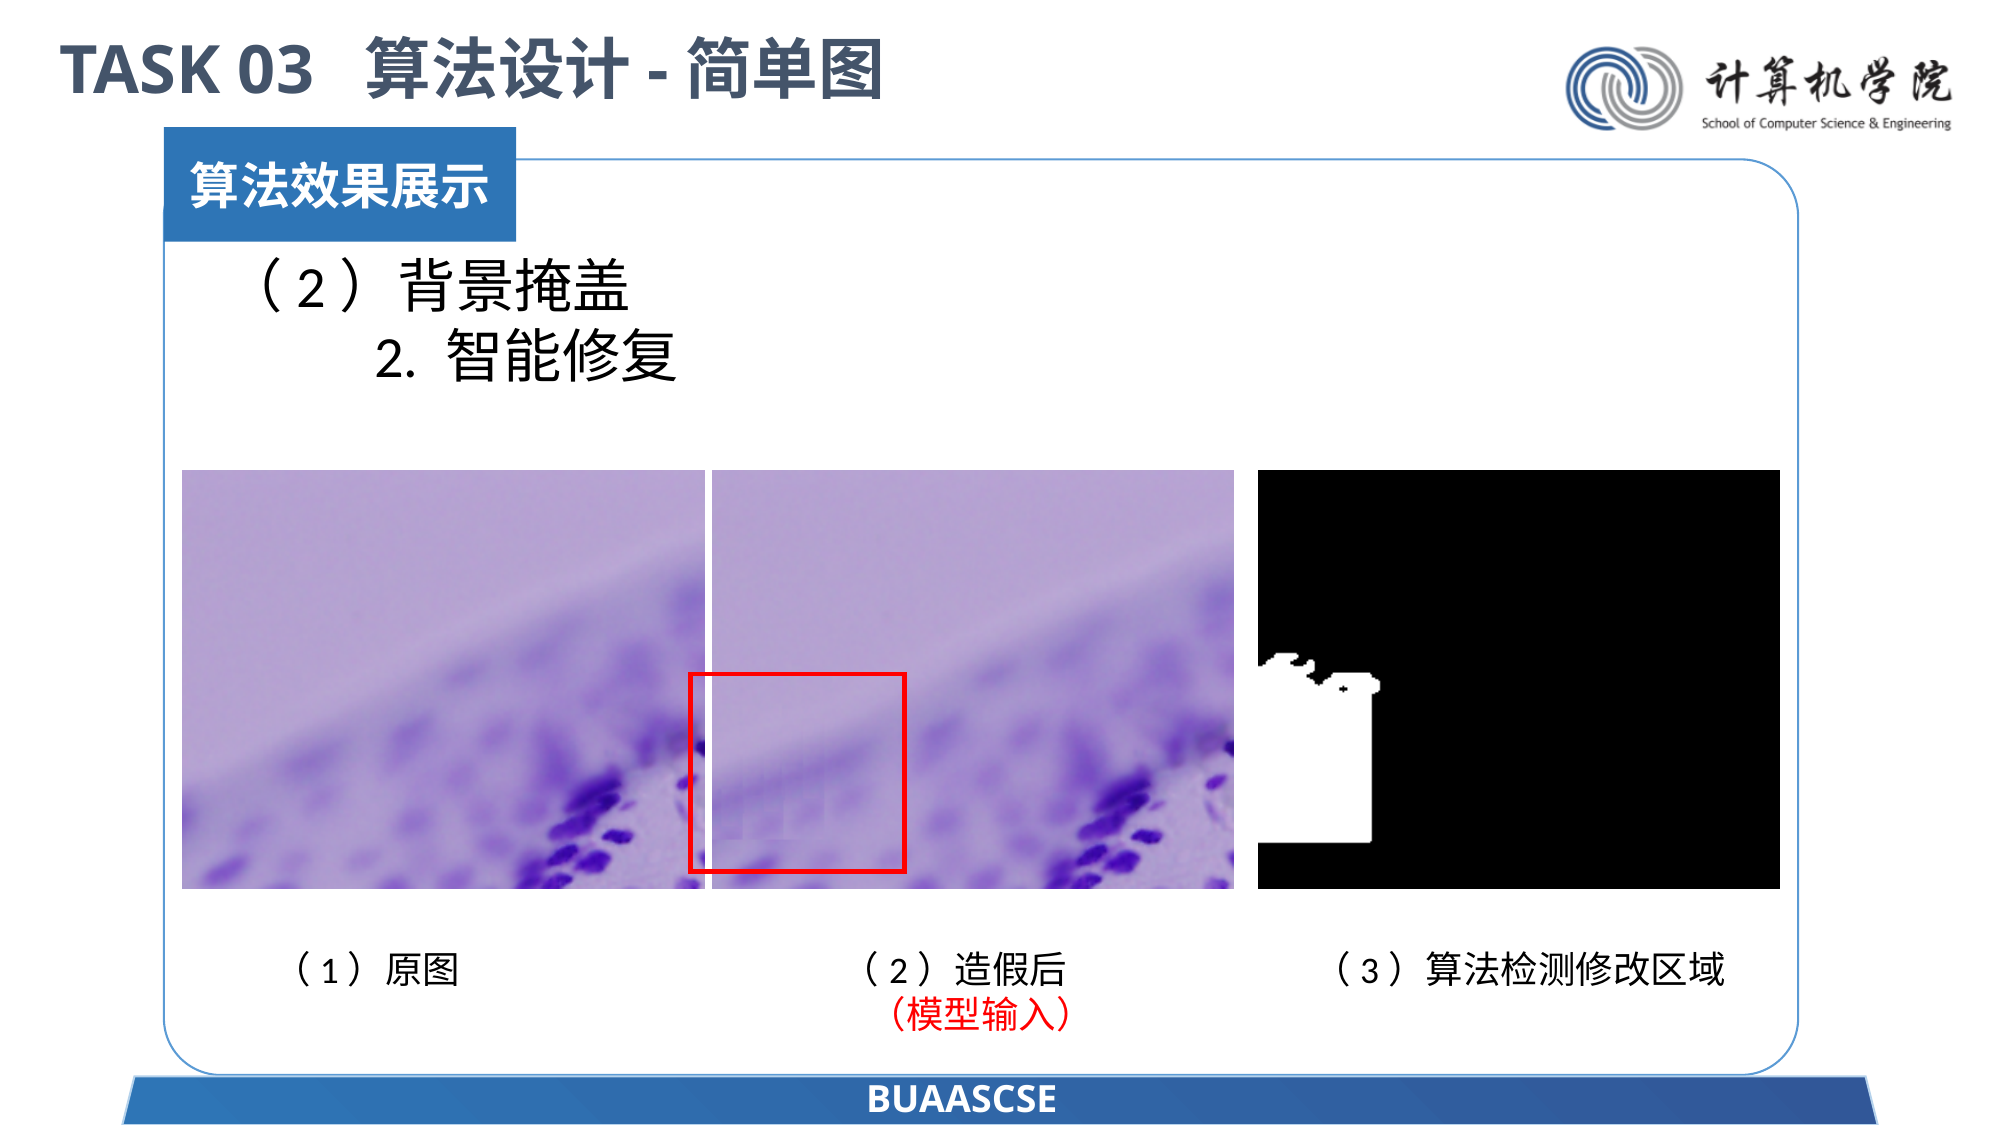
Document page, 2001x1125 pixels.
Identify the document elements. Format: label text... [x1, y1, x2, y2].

text_box TASK 03 算法设计-简单图 [44, 19, 917, 115]
picture [182, 470, 705, 889]
picture [1258, 470, 1780, 889]
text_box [163, 127, 1799, 1075]
text_box BUAASCSE [851, 1075, 1149, 1125]
text_box [121, 1075, 851, 1125]
picture [712, 470, 1234, 889]
picture [1556, 39, 1963, 140]
text_box [1149, 1075, 1879, 1125]
